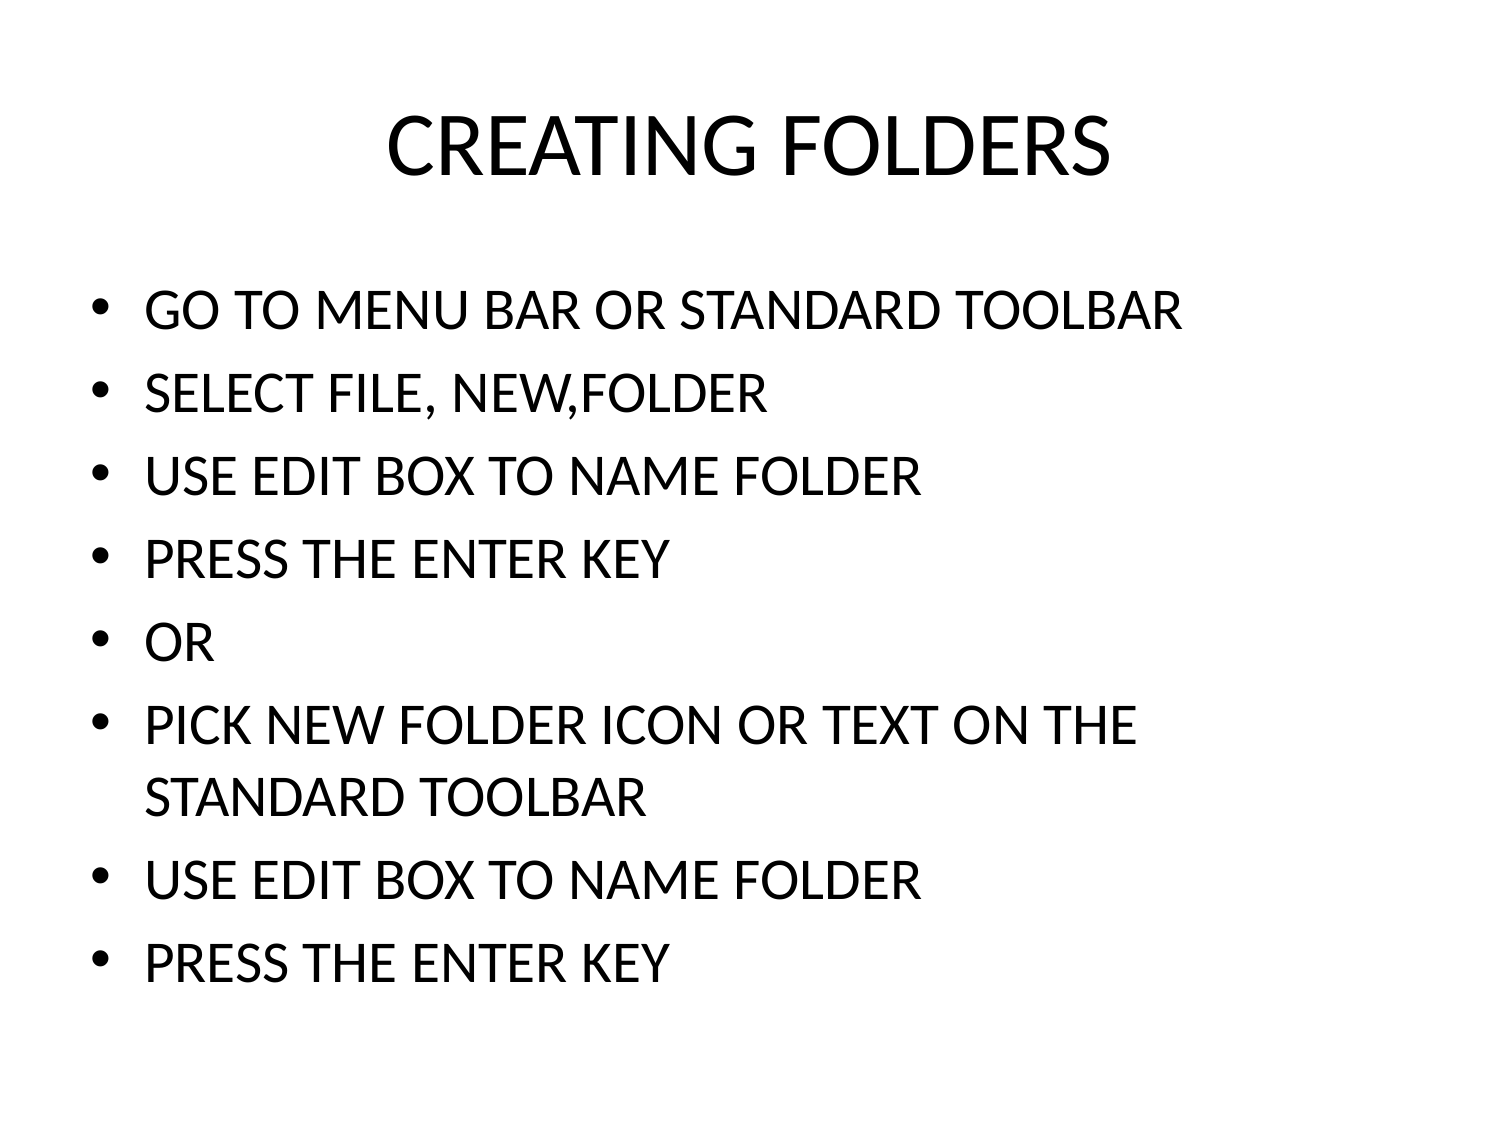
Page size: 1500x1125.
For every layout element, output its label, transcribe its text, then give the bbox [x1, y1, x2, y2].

title CREATING FOLDERS [75, 45, 1425, 233]
list GO TO MENU BAR OR STANDARD TOOLBAR SELECT FILE, NEW,FOLDER USE EDIT BOX TO NAME FOLDER PRESS THE ENTER KEY OR PICK NEW FOLDER ICON OR TEXT ON THE STANDARD TOOLBAR USE EDIT BOX TO NAME FOLDER PRESS THE ENTER KEY [75, 262, 1425, 1005]
